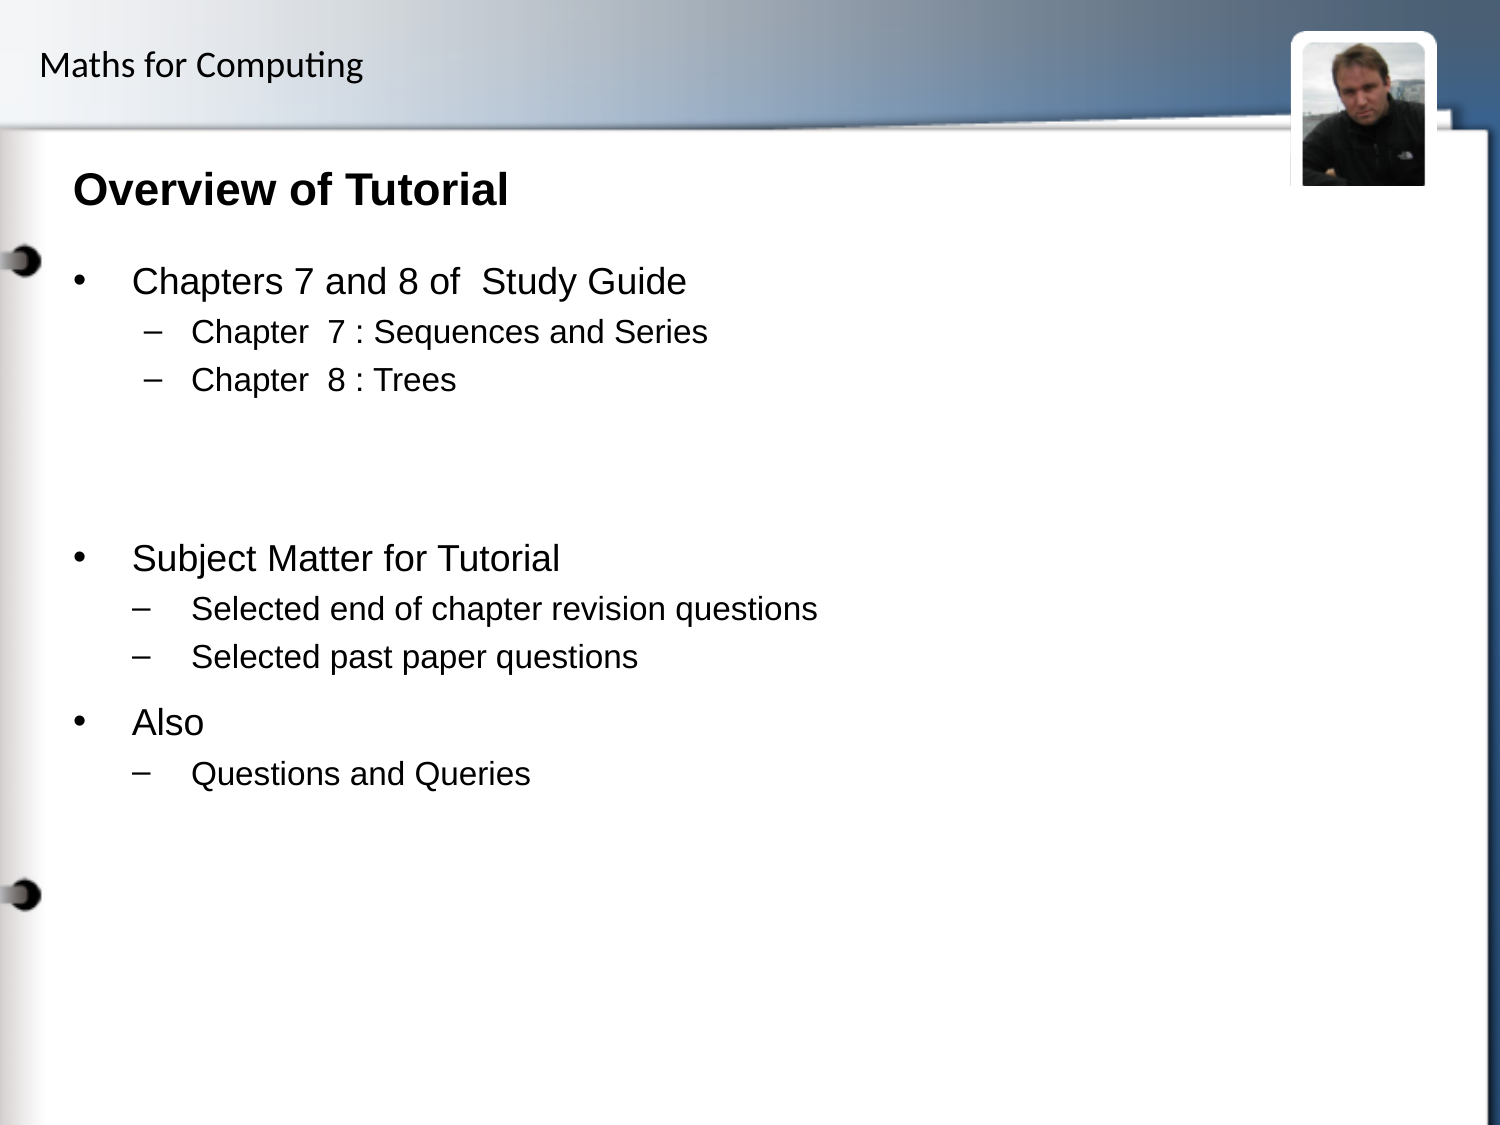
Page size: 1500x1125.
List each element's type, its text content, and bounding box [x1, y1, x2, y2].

title Overview of Tutorial [57, 152, 1277, 217]
picture [0, 0, 1500, 1125]
list Chapters 7 and 8 of Study Guide Chapter 7 : Sequences and Series Chapter 8 : Trees Subject Matter for Tutorial Selected end of chapter revision questions Selected past paper questions Also Questions and Queries [58, 249, 1430, 1089]
